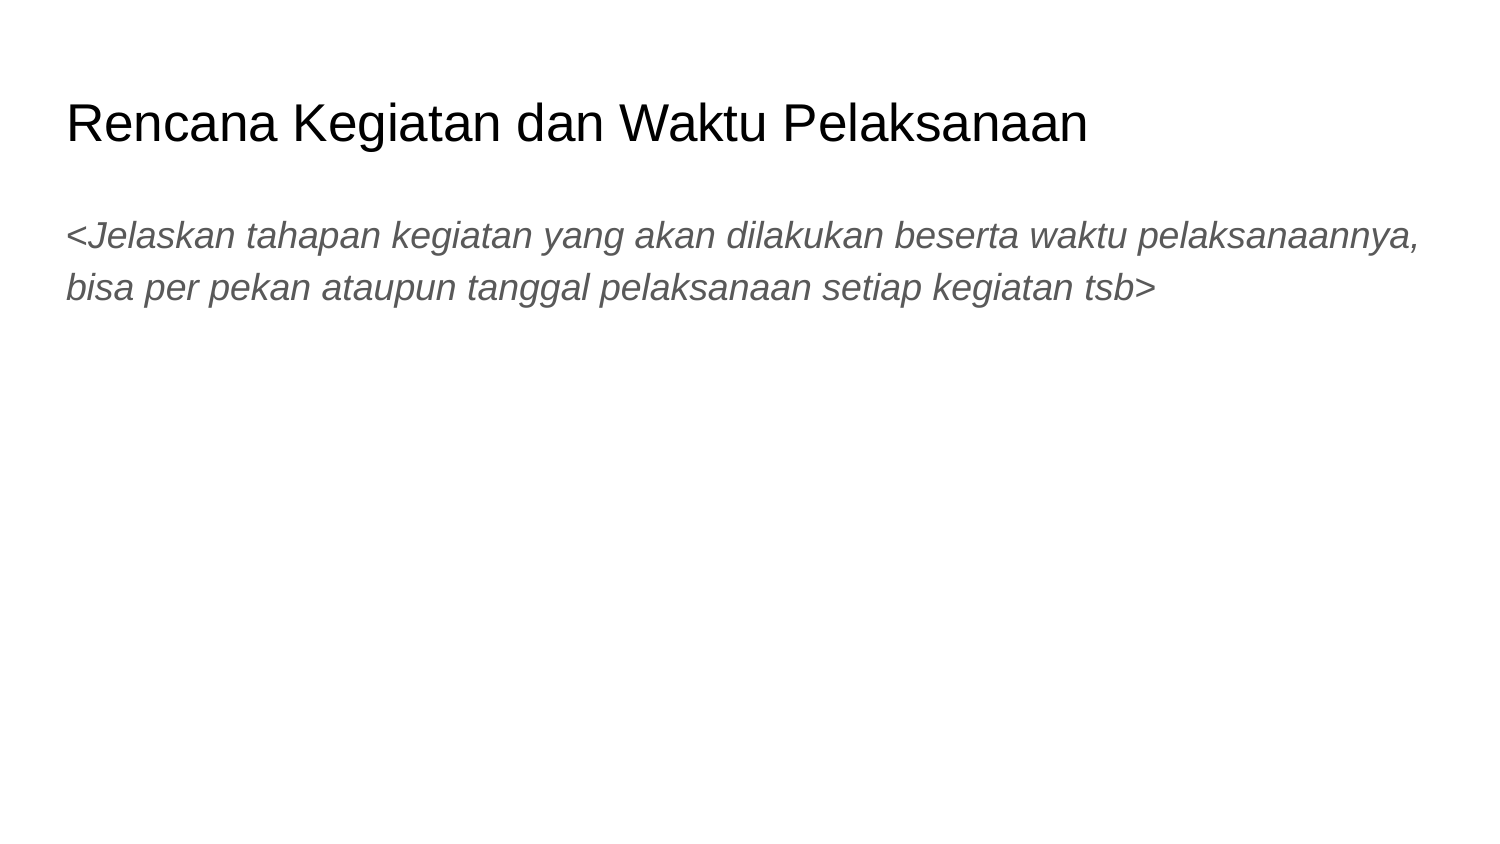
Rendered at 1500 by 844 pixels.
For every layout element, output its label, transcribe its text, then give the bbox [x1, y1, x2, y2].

title Rencana Kegiatan dan Waktu Pelaksanaan [51, 72, 1449, 167]
list <Jelaskan tahapan kegiatan yang akan dilakukan beserta waktu pelaksanaannya, bisa per pekan ataupun tanggal pelaksanaan setiap kegiatan tsb> [51, 189, 1449, 750]
